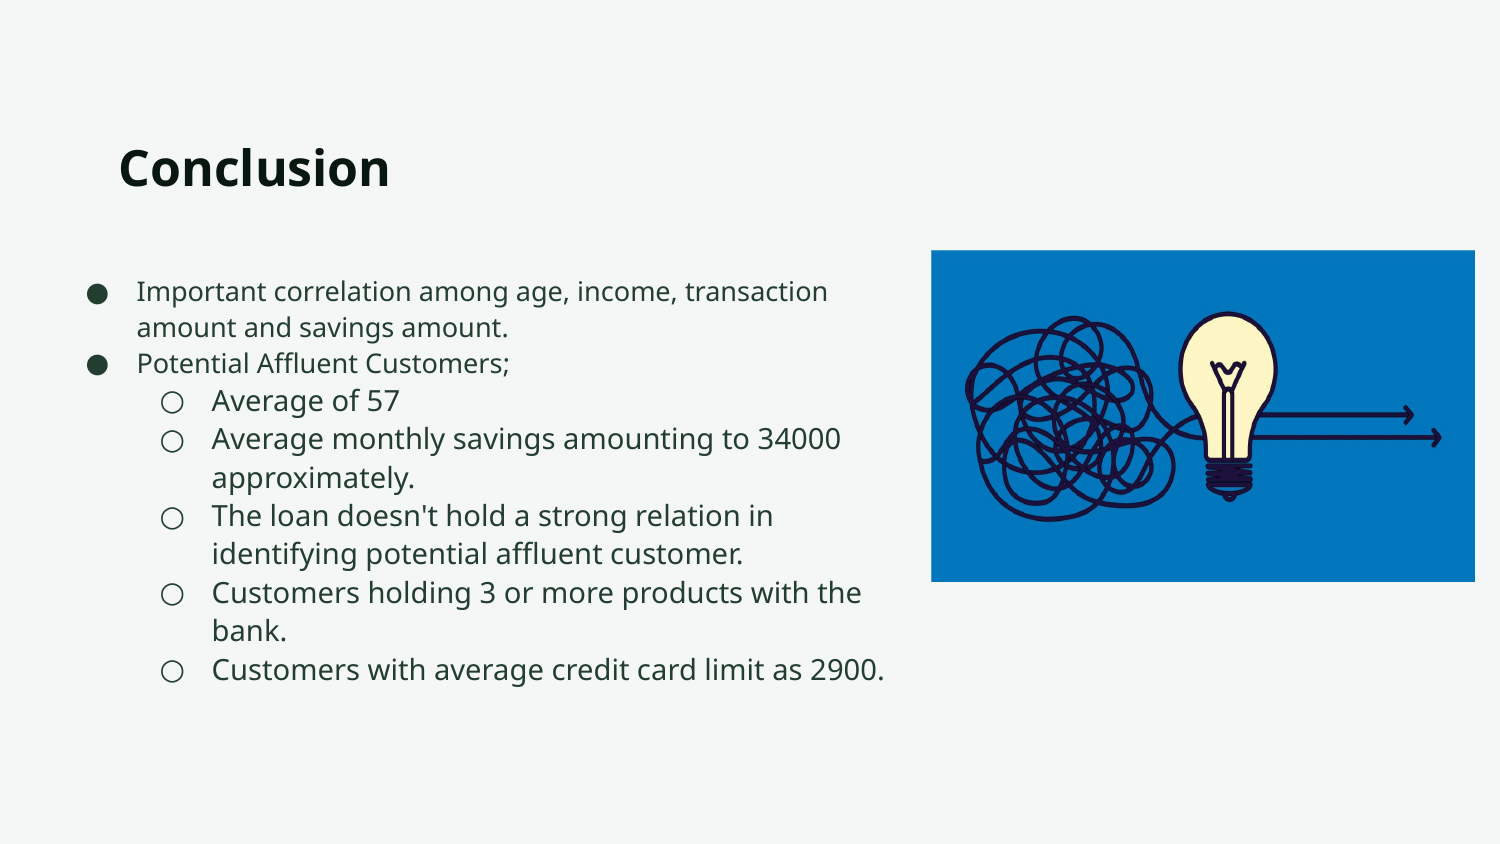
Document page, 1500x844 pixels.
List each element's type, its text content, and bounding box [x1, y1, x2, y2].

picture [931, 250, 1476, 582]
subtitle Important correlation among age, income, transaction amount and savings amount. Potential Affluent Customers; Average of 57 Average monthly savings amounting to 34000 approximately. The loan doesn't hold a strong relation in identifying potential affluent customer. Customers holding 3 or more products with the bank. Customers with average credit card limit as 2900. [46, 256, 918, 795]
title Conclusion [103, 106, 932, 226]
